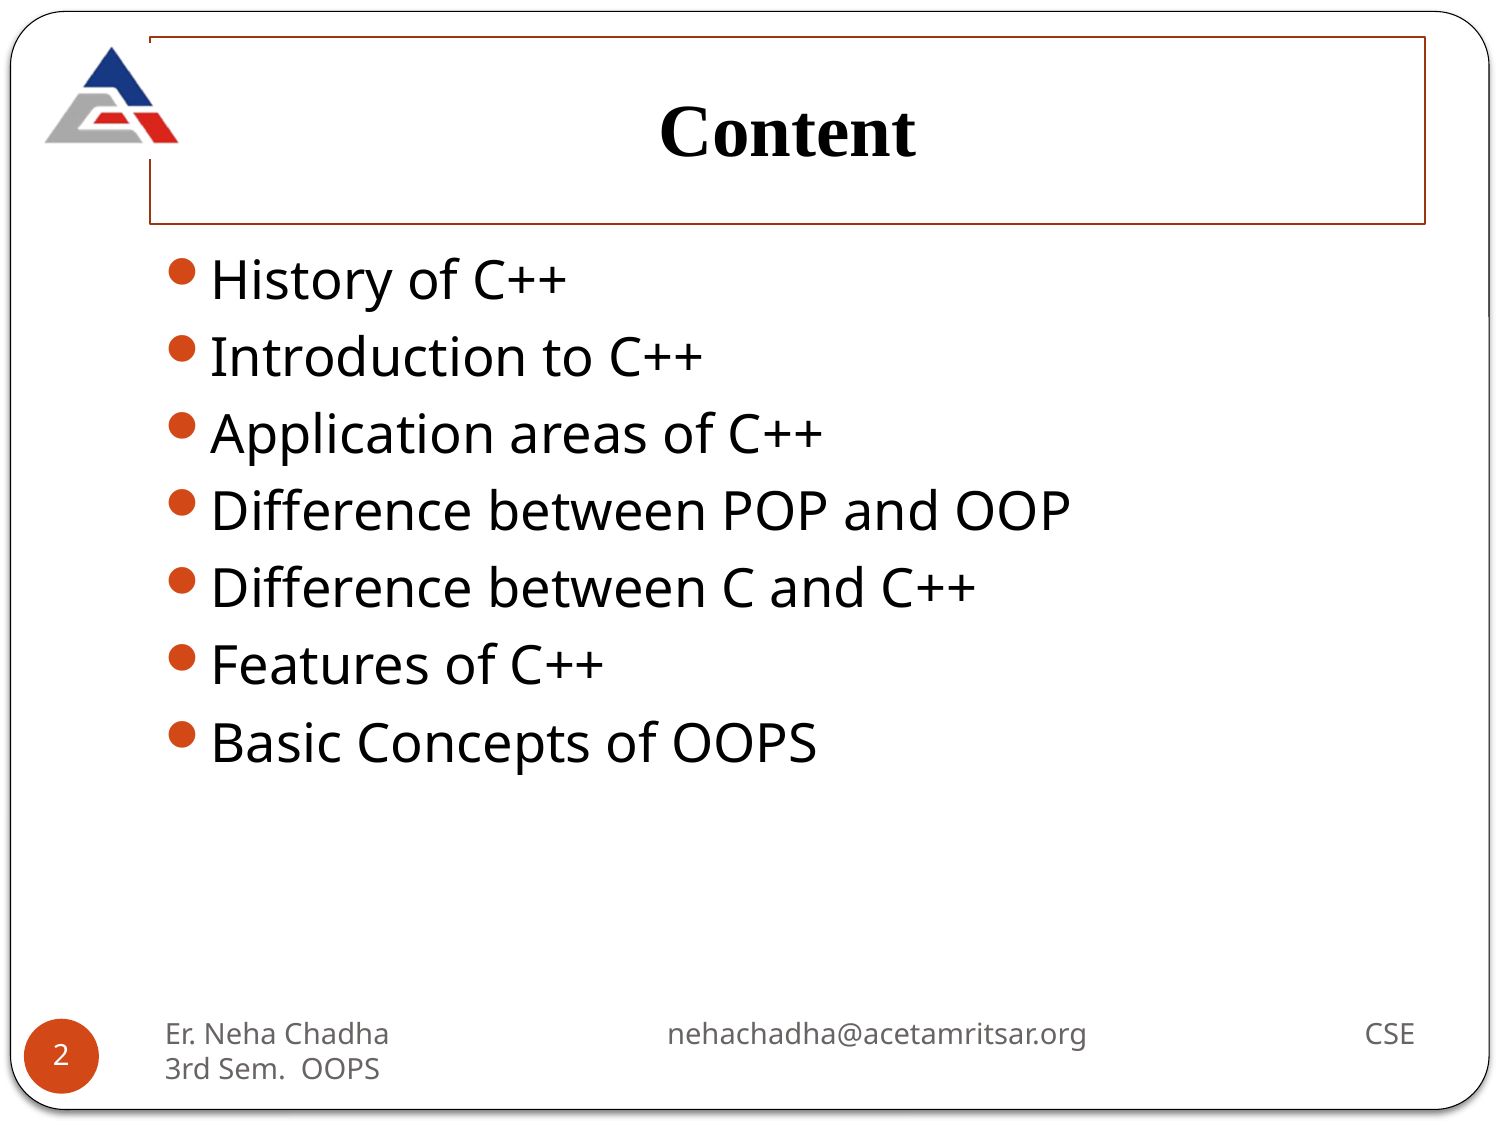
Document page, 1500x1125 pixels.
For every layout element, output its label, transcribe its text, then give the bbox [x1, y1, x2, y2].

title Content [149, 36, 1426, 225]
list History of C++ Introduction to C++ Application areas of C++ Difference between POP and OOP Difference between C and C++ Features of C++ Basic Concepts of OOPS [150, 237, 1425, 988]
slide_number 2 [23, 1018, 99, 1094]
footer Er. Neha Chadha nehachadha@acetamritsar.org CSE 3rd Sem. OOPS [150, 1012, 1476, 1088]
picture [40, 43, 180, 159]
